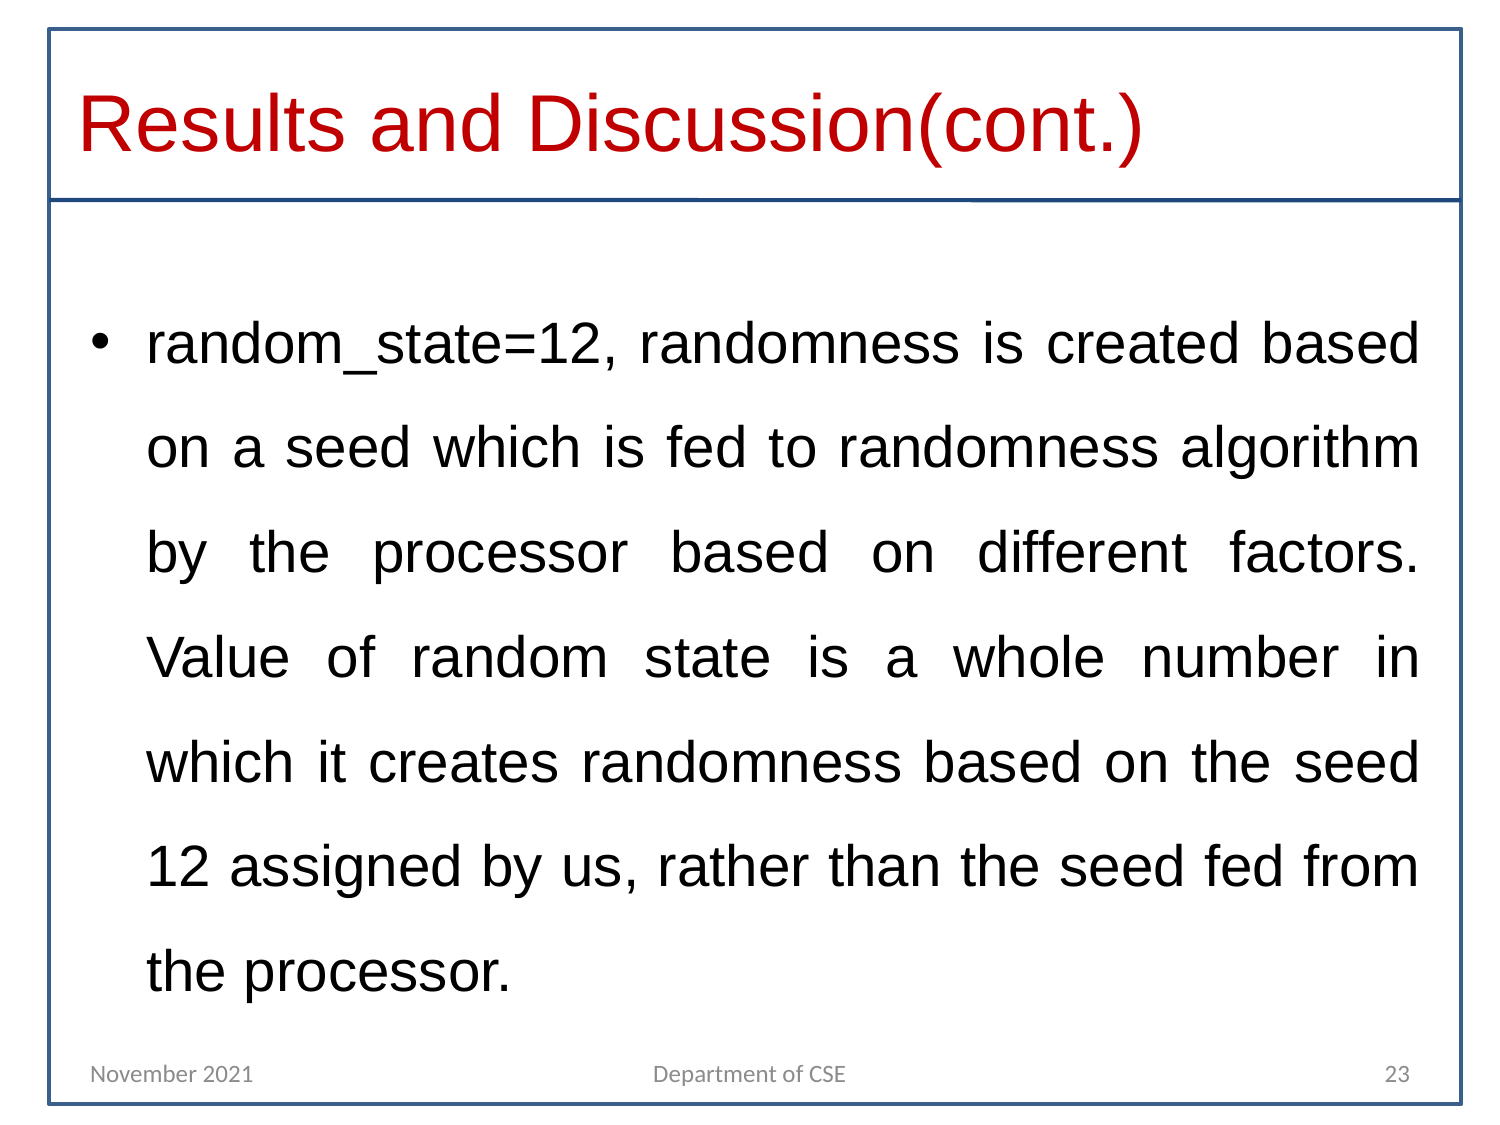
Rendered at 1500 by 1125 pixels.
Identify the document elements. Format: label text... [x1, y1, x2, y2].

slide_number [75, 1042, 425, 1103]
slide_number 23 [1074, 1042, 1425, 1103]
list random_state=12, randomness is created based on a seed which is fed to randomness algorithm by the processor based on different factors. Value of random state is a whole number in which it creates randomness based on the seed 12 assigned by us, rather than the seed fed from the processor. [75, 262, 1438, 1013]
footer Department of CSE [512, 1042, 988, 1103]
title Results and Discussion(cont.) [62, 62, 1413, 175]
